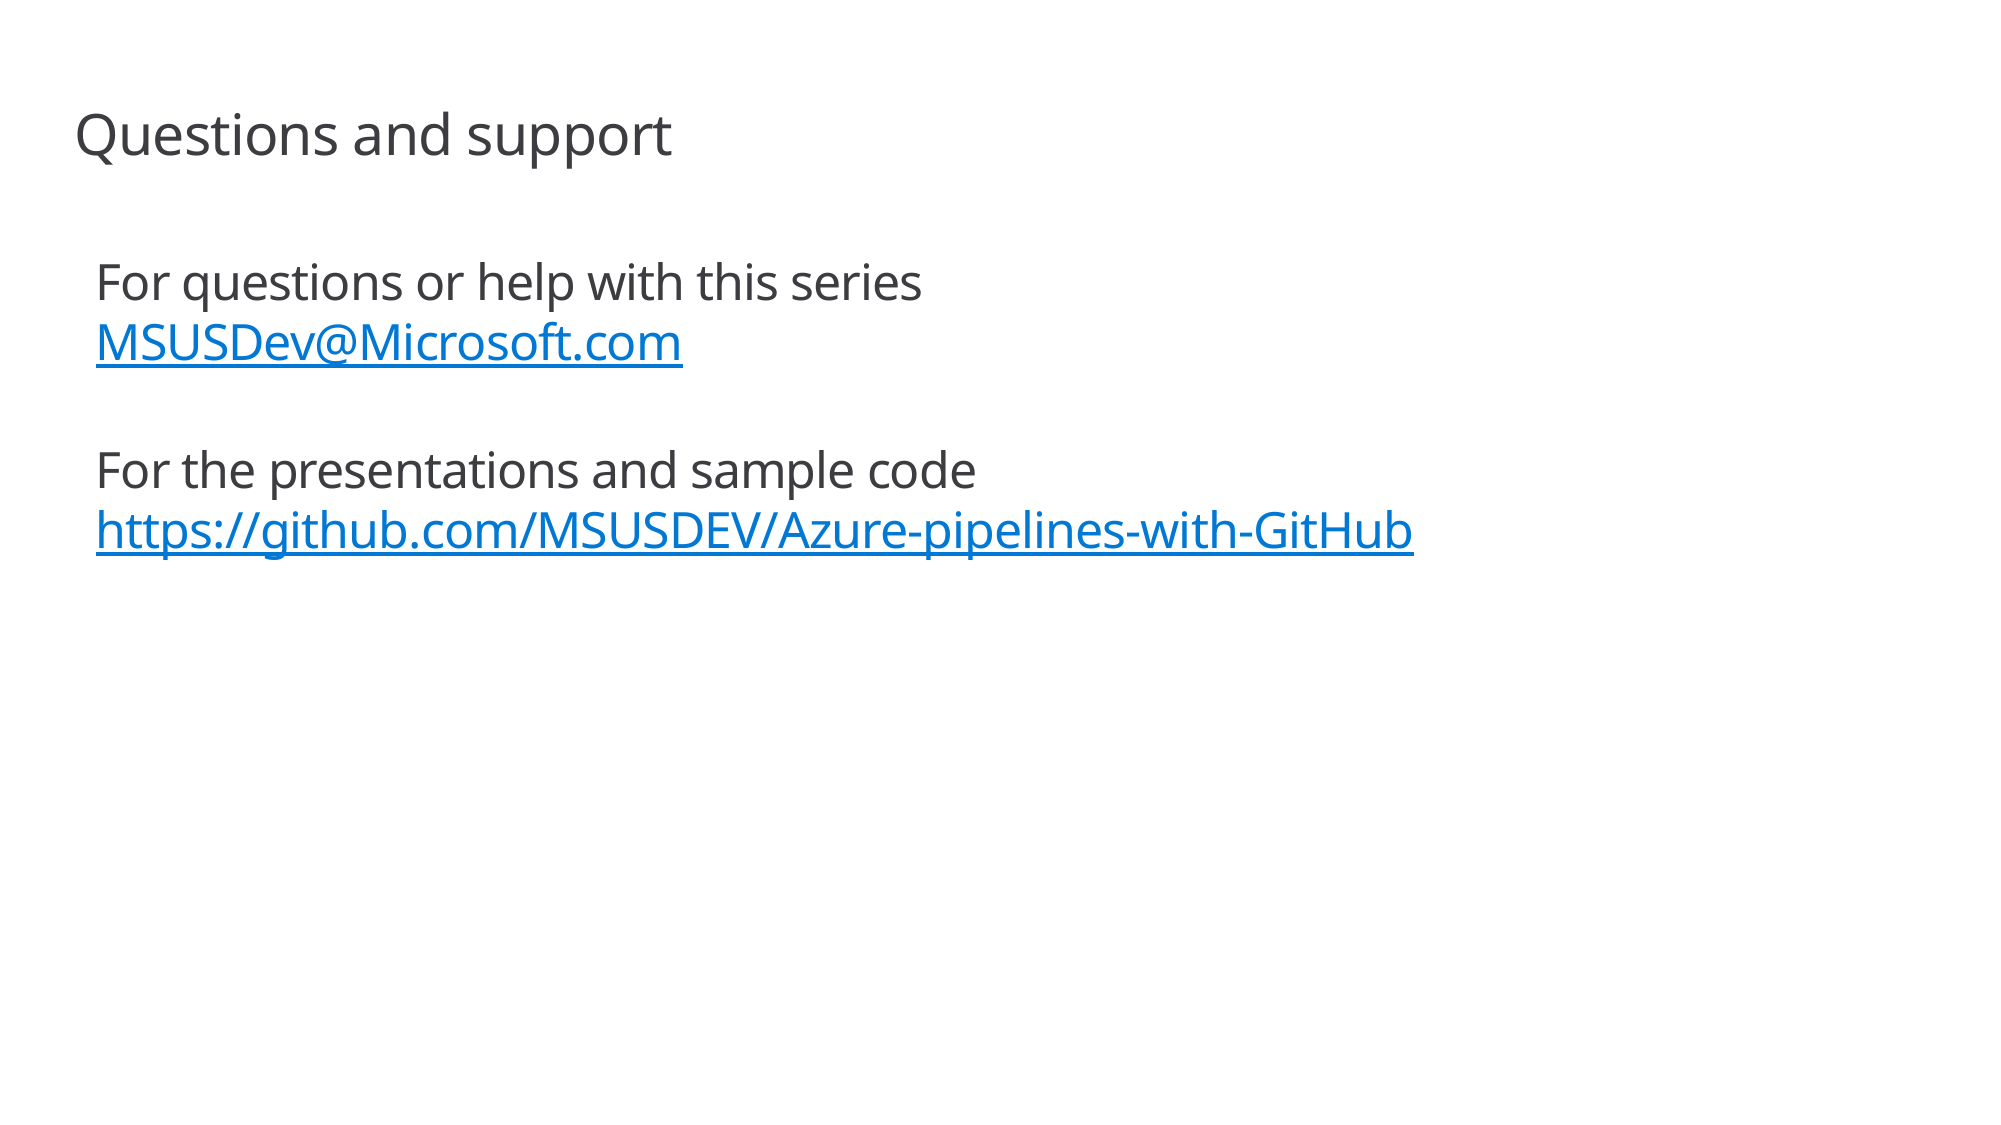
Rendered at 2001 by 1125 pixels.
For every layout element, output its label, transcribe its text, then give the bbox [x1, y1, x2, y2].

title Questions and support [74, 91, 1930, 225]
list For questions or help with this series MSUSDev@Microsoft.com For the presentations and sample code https://github.com/MSUSDEV/Azure-pipelines-with-GitHub [95, 235, 1904, 569]
